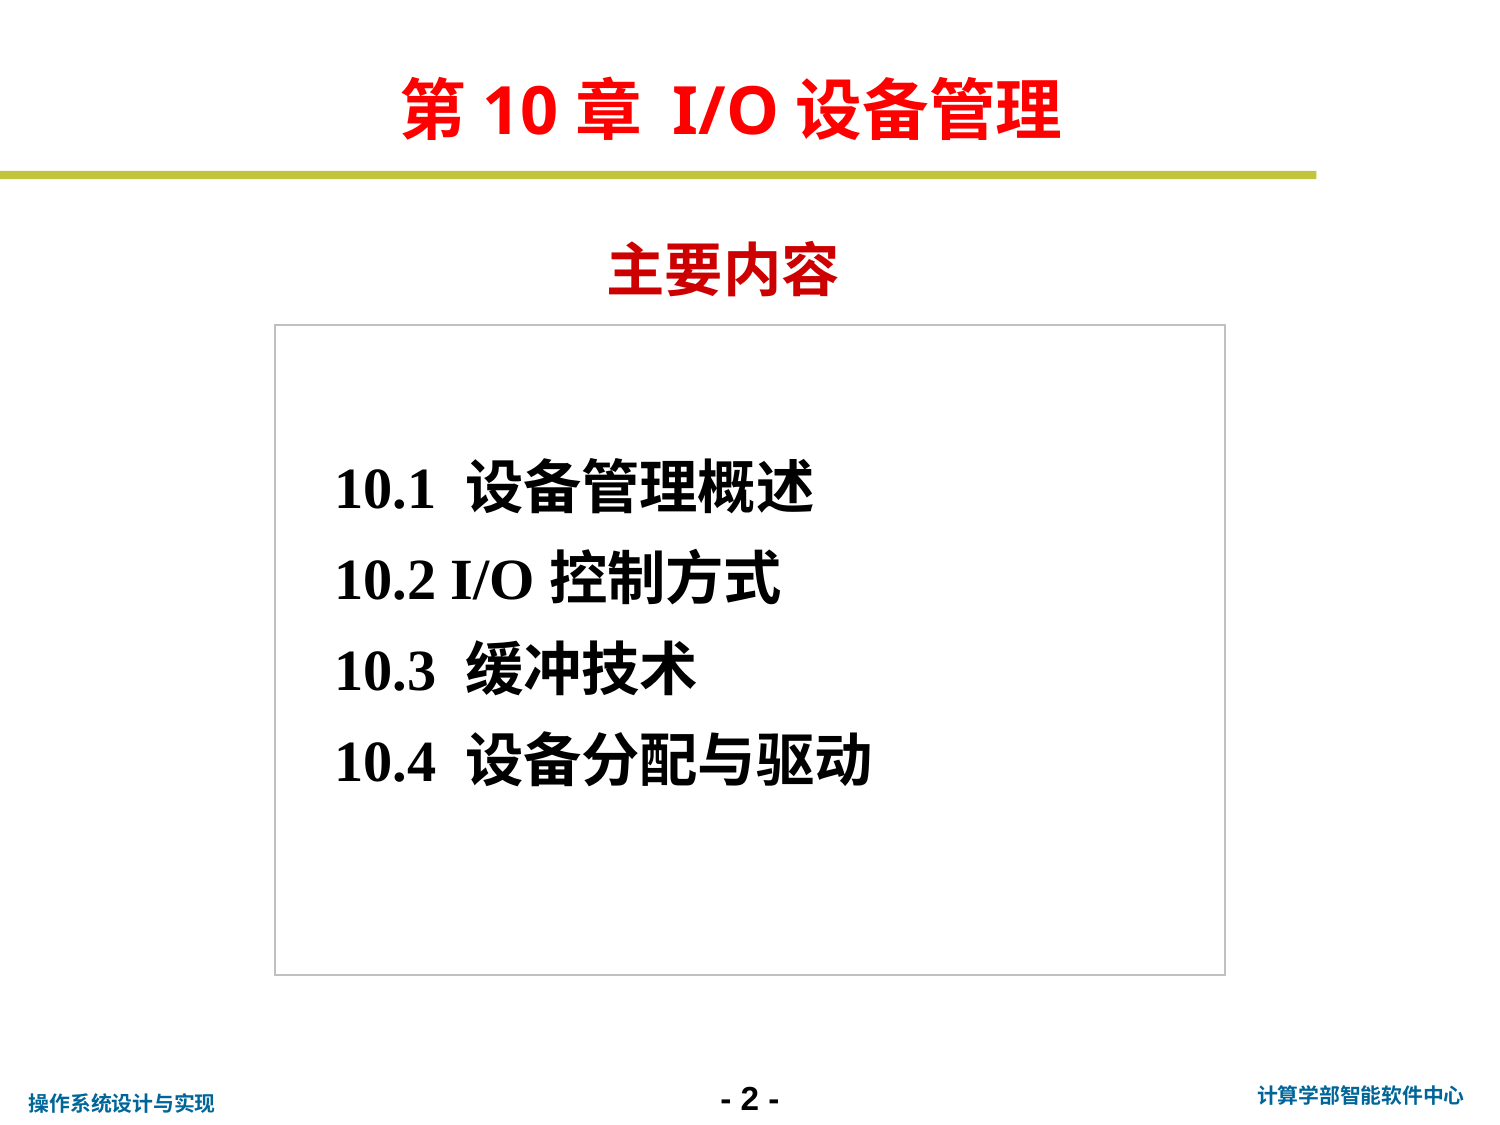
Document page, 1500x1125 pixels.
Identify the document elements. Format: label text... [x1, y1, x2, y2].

text_box 10.1 设备管理概述 10.2 I/O控制方式 10.3 缓冲技术 10.4 设备分配与驱动 [275, 324, 1225, 975]
text_box 第10章 I/O设备管理 [375, 62, 1088, 154]
text_box 主要内容 [592, 236, 963, 300]
